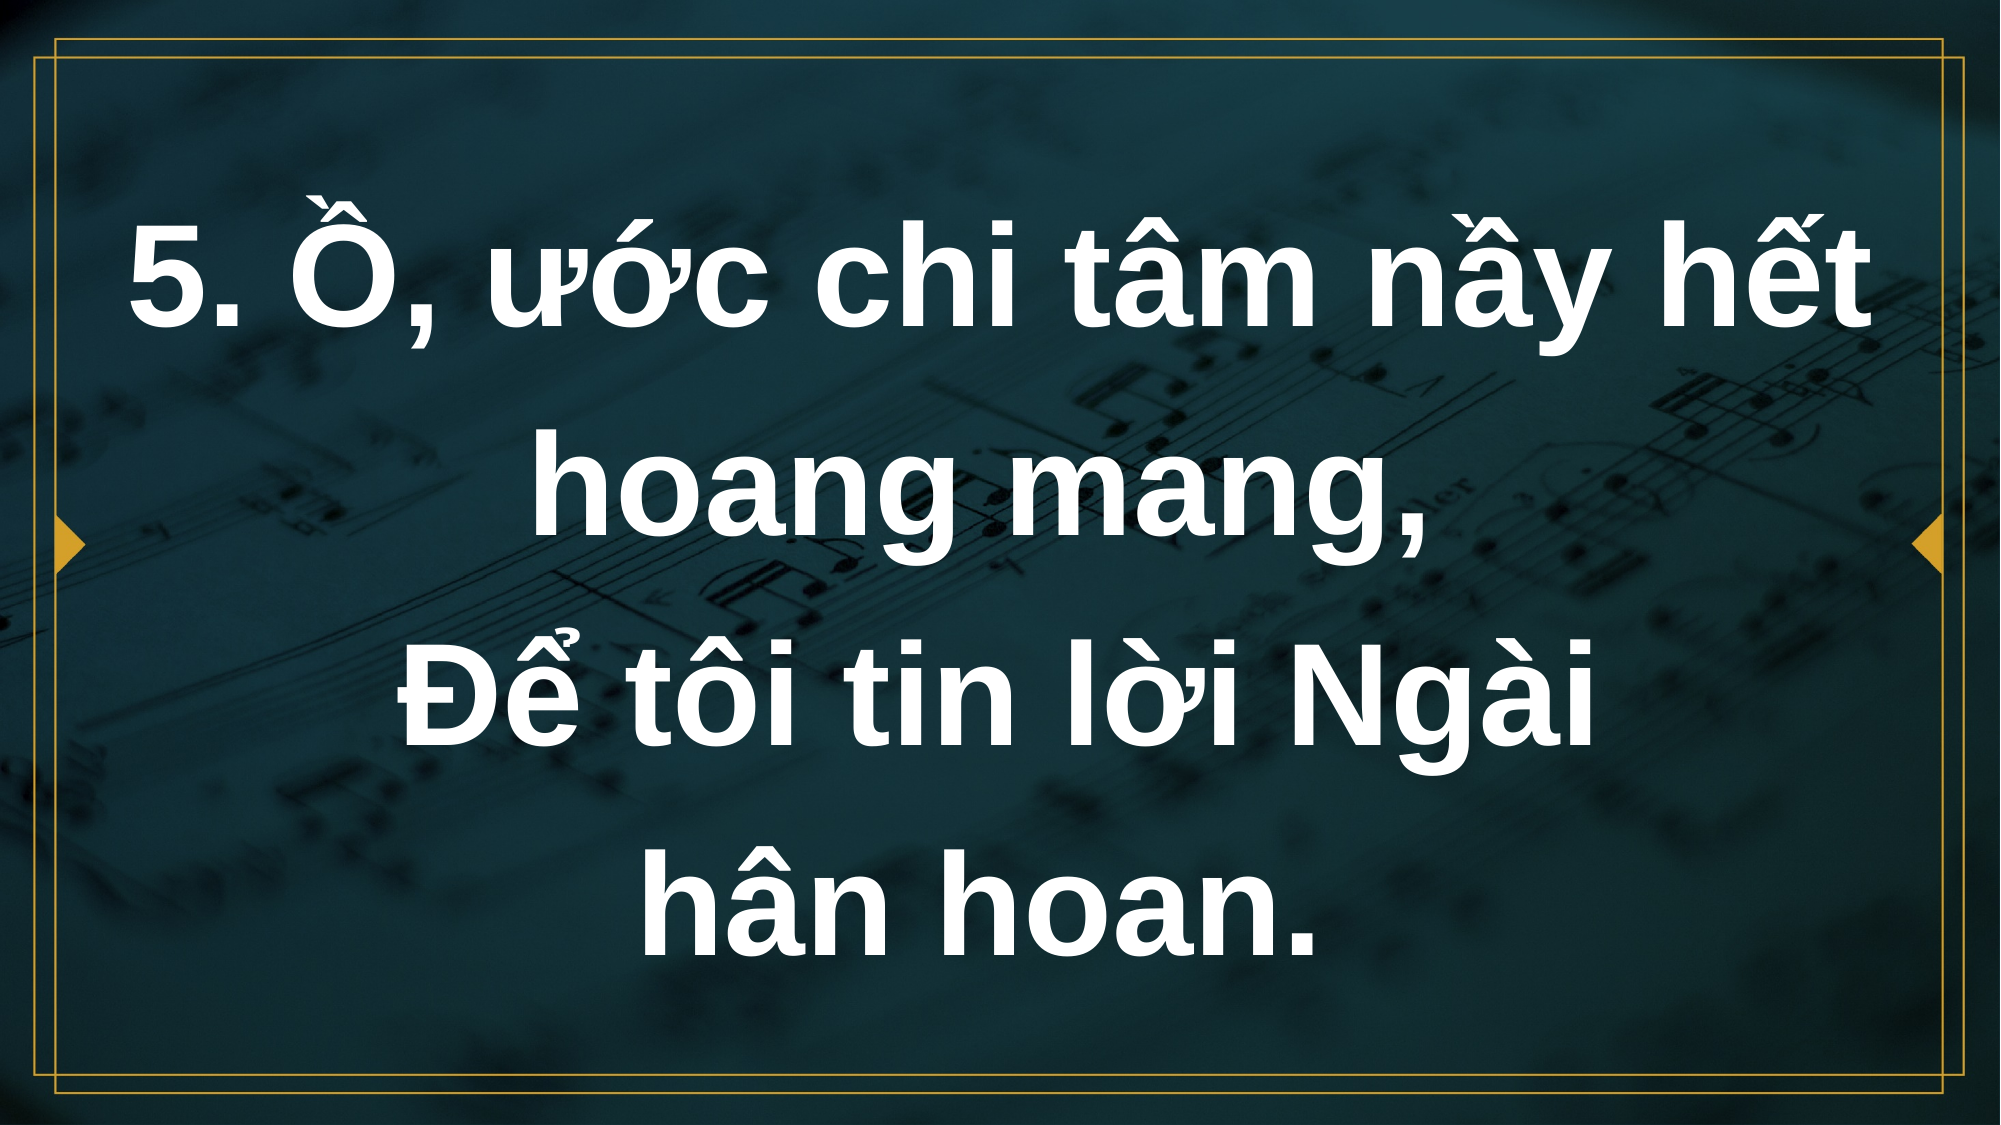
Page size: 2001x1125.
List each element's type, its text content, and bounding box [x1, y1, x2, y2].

picture [0, 0, 2000, 1125]
title 5. Ồ, ước chi tâm nầy hết hoang mang, Để tôi tin lời Ngài hân hoan. [55, 53, 1945, 1077]
